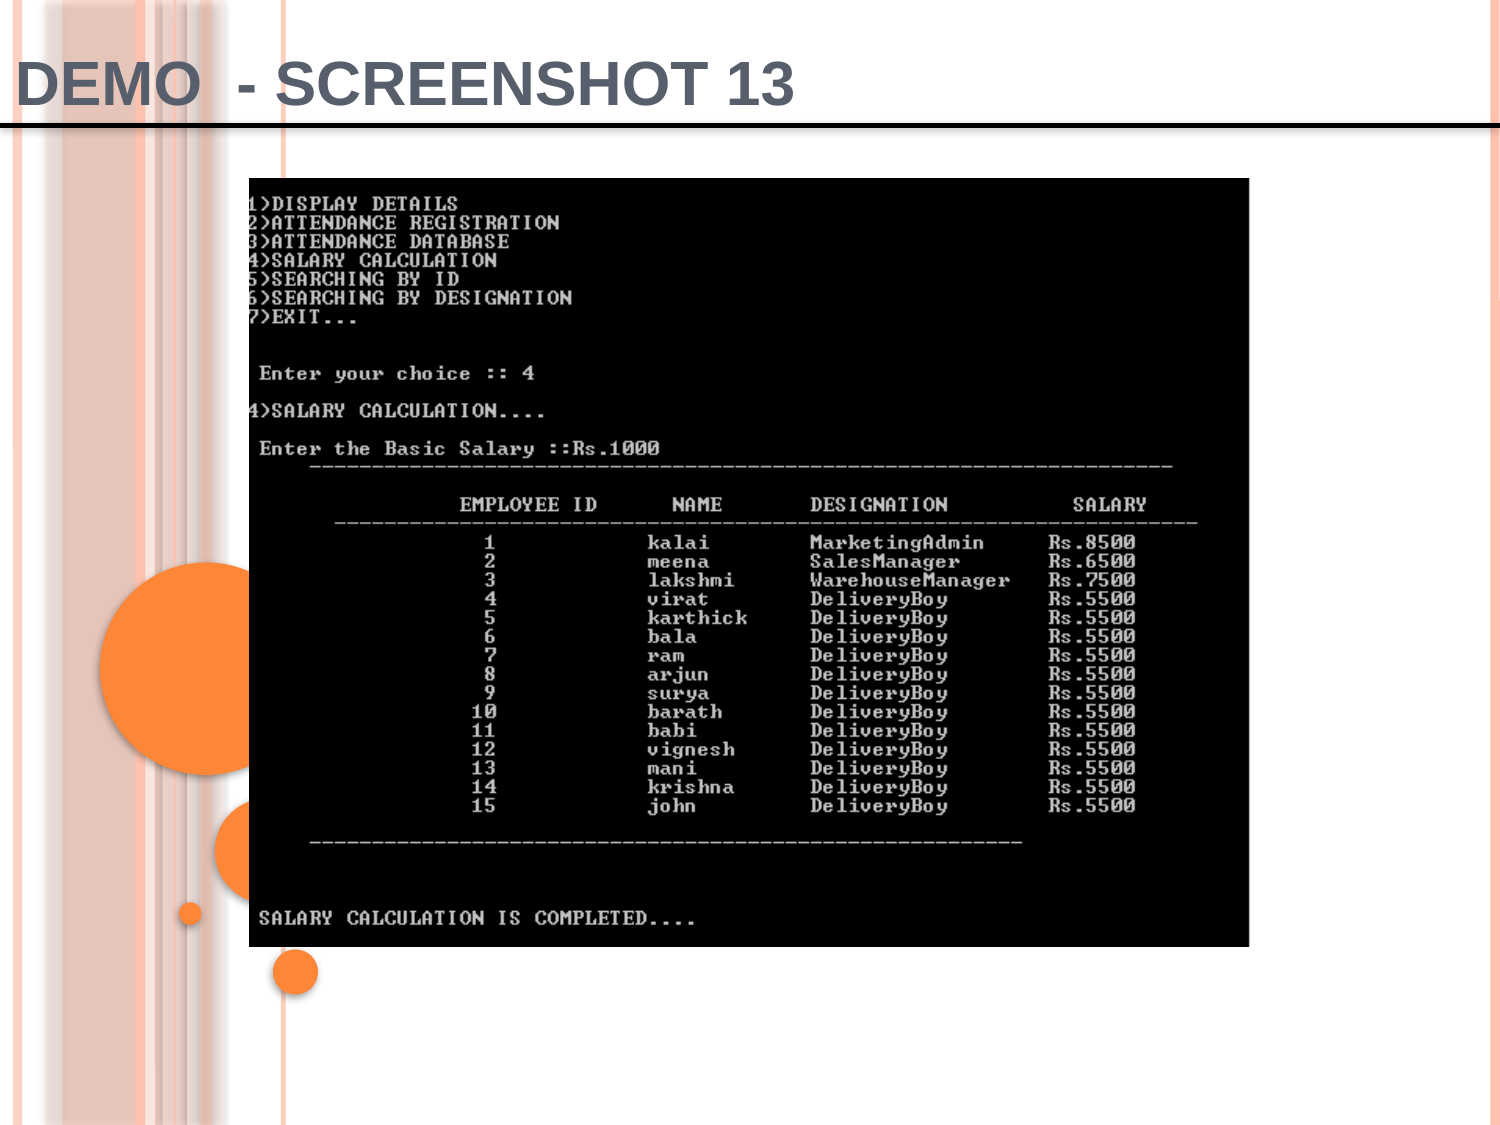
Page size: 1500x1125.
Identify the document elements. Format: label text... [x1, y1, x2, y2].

title Demo - Screenshot 13 [0, 0, 1275, 121]
picture [249, 178, 1251, 947]
